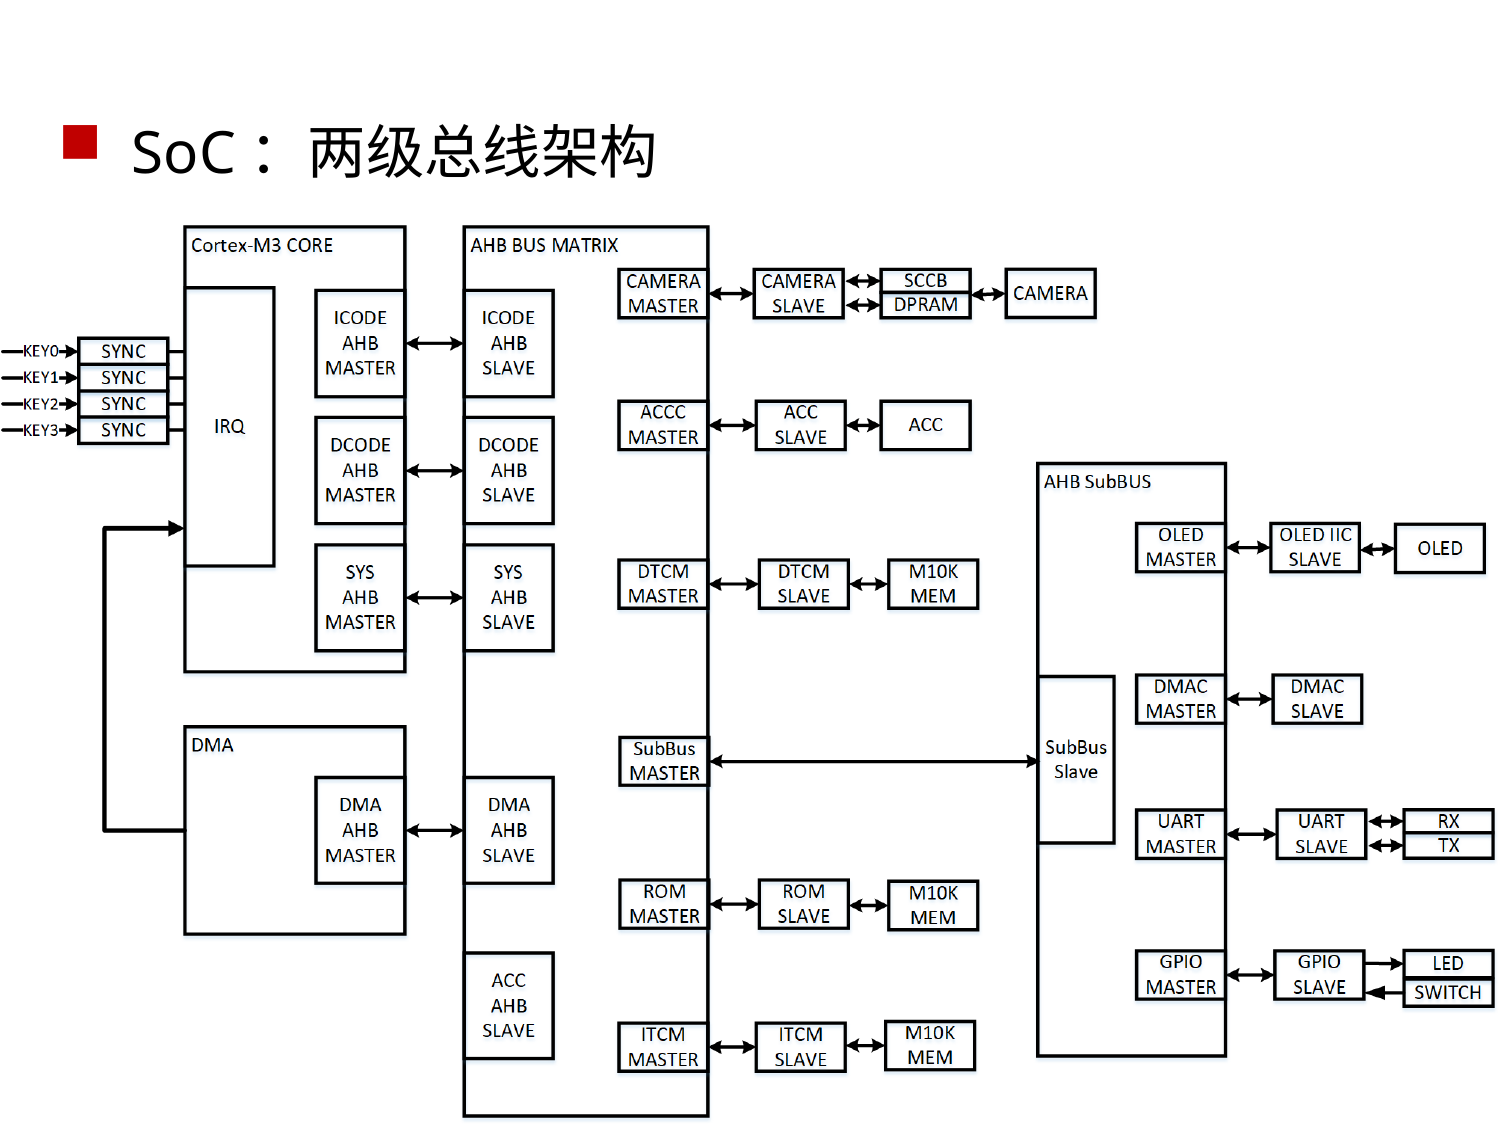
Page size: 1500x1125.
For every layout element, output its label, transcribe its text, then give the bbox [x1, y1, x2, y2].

picture [0, 223, 1500, 1125]
text_box SoC：两级总线架构 [43, 107, 1432, 193]
